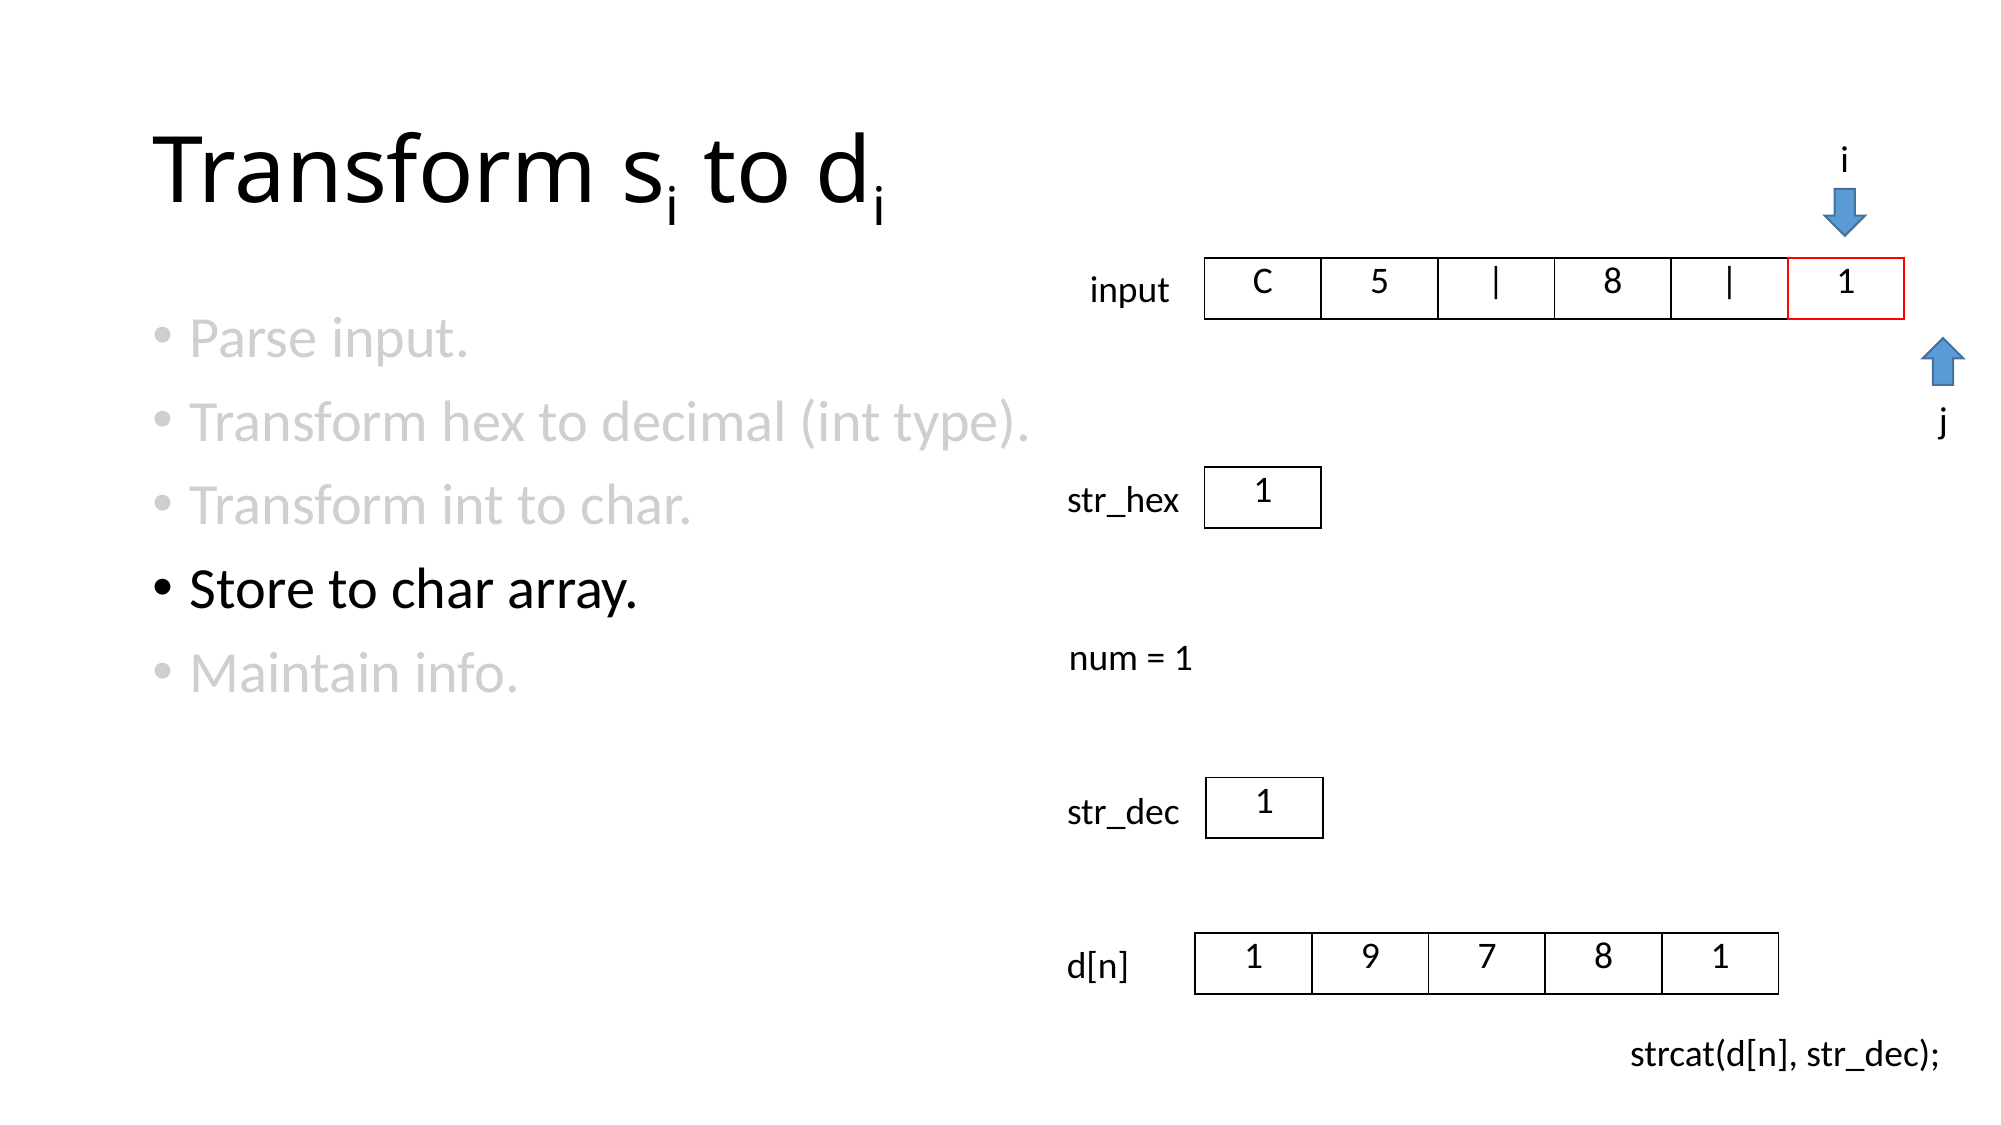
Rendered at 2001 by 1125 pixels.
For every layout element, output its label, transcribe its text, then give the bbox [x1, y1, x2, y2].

table_header 5 [1322, 259, 1437, 318]
table_header 1 [1663, 934, 1778, 993]
text_box strcat(d[n], str_dec); [1615, 1022, 2000, 1082]
text_box [1822, 188, 1868, 238]
table_header 1 [1196, 934, 1311, 993]
table_header 8 [1546, 934, 1661, 993]
text_box str_dec [1052, 779, 1195, 839]
table_header 7 [1429, 934, 1544, 993]
table_header 1 [1205, 468, 1320, 527]
text_box [1920, 336, 1966, 386]
table_header | [1439, 259, 1554, 318]
table_header C [1205, 259, 1320, 318]
title Transform si to di [137, 59, 1863, 278]
text_box d[n] [1052, 933, 1145, 994]
text_box str_hex [1052, 467, 1195, 527]
table_header 1 [1789, 259, 1903, 318]
table_header 8 [1555, 259, 1670, 318]
table_header 1 [1207, 778, 1322, 837]
table_header 9 [1313, 934, 1428, 993]
text_box input [1075, 257, 1186, 318]
text_box j [1924, 388, 1963, 449]
table_header | [1672, 259, 1787, 318]
text_box num = 1 [1053, 626, 1208, 686]
list Parse input. Transform hex to decimal (int type). Transform int to char. Store to char array. Maintain info. [137, 299, 1863, 1014]
text_box i [1825, 127, 1864, 188]
